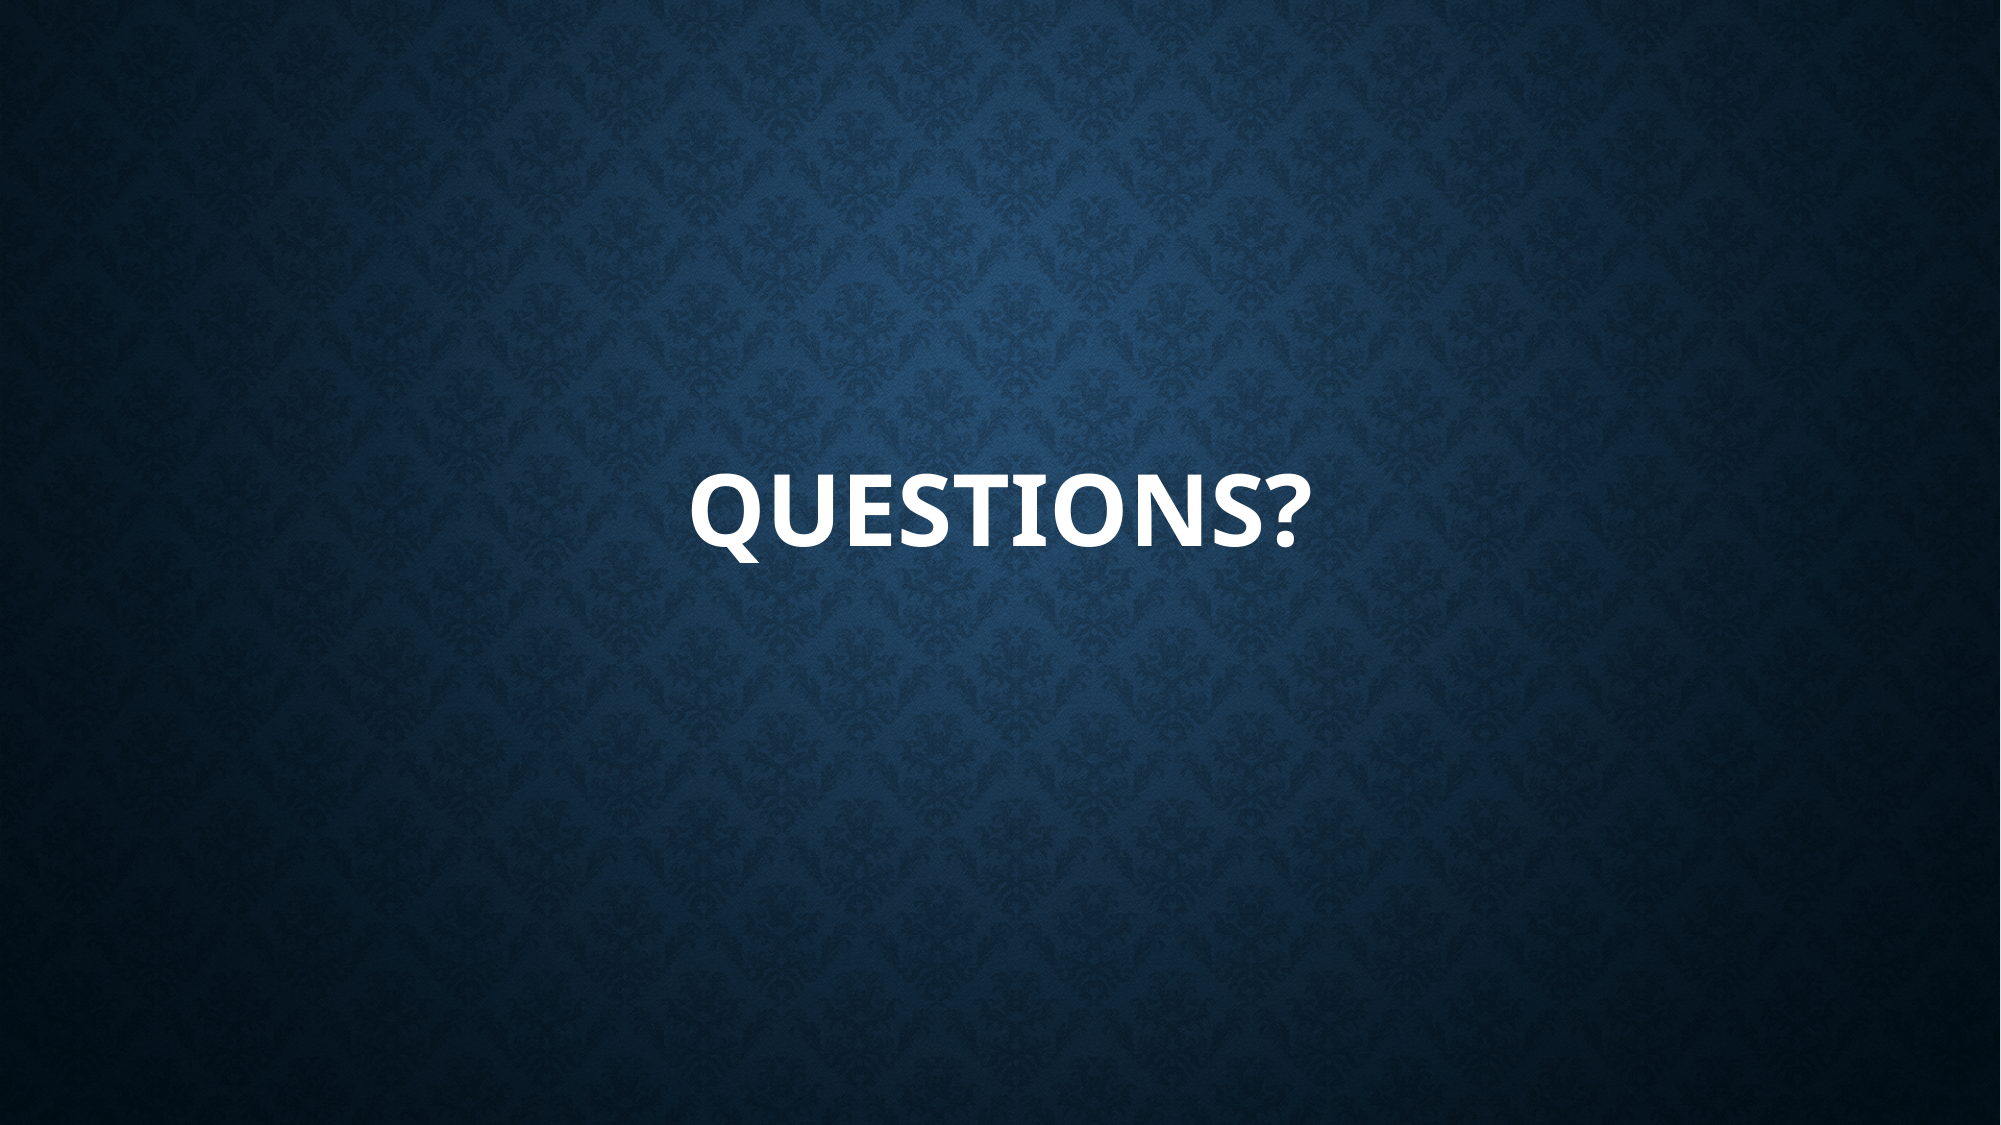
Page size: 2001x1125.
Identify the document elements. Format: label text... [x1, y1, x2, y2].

title Questions? [261, 184, 1739, 576]
